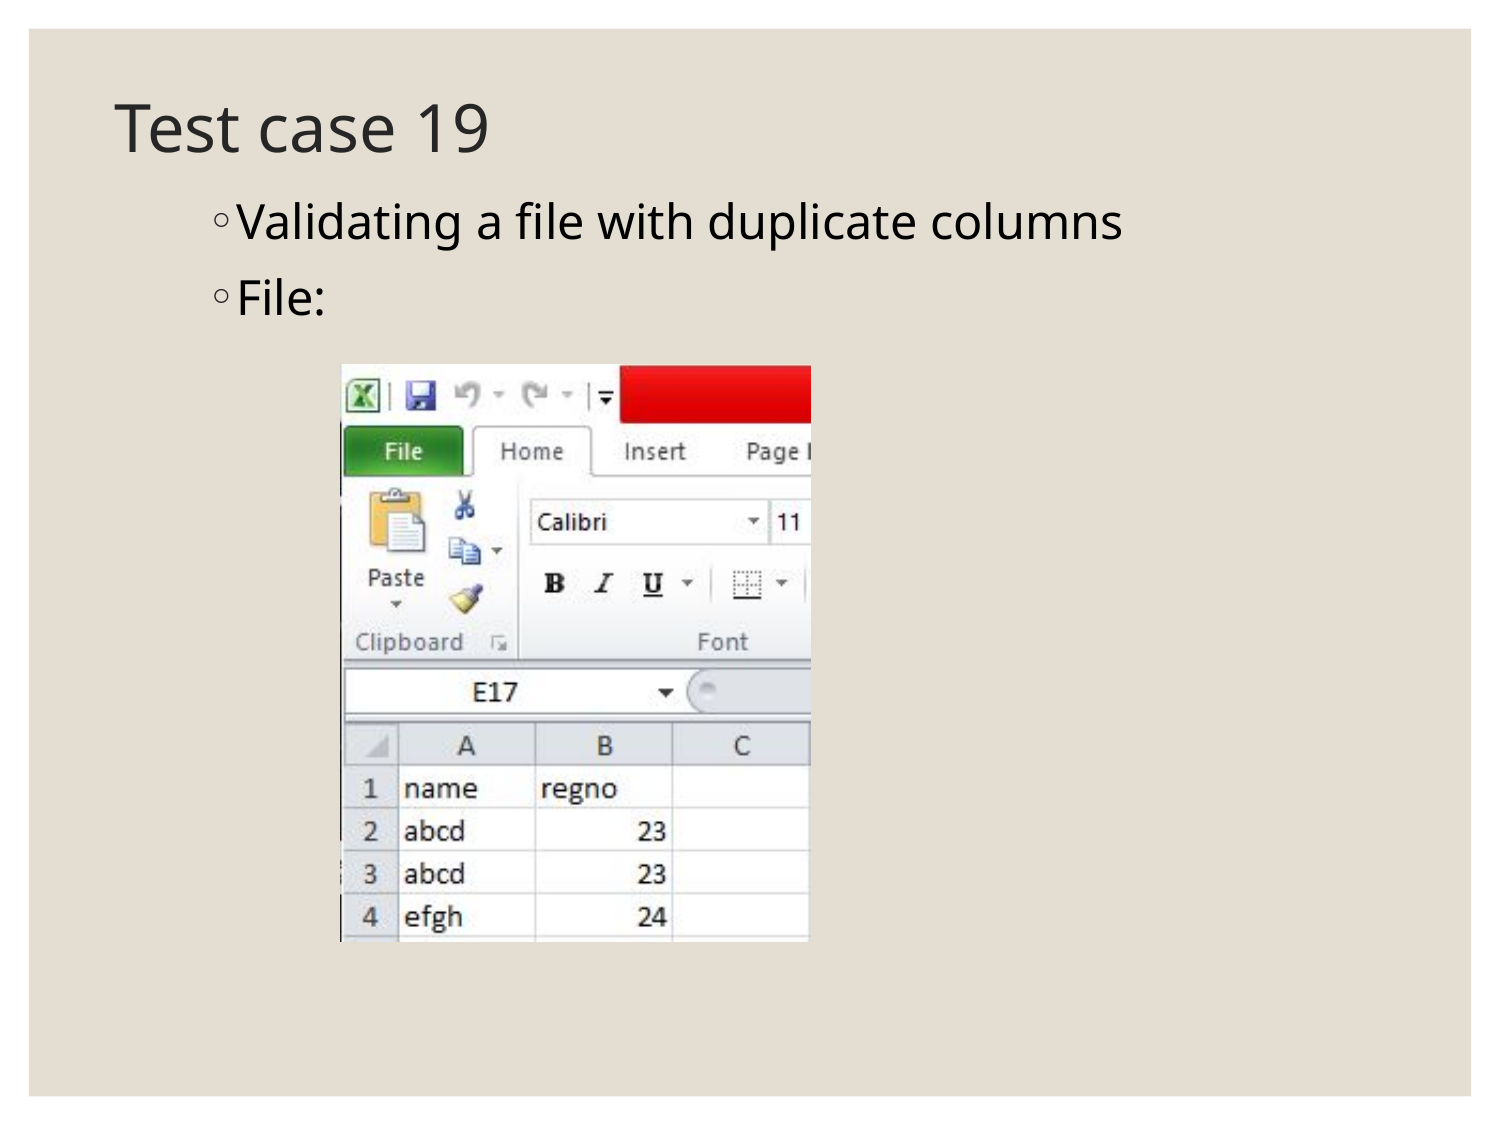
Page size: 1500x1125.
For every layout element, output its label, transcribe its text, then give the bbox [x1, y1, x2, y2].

picture [340, 364, 811, 942]
text_box Test case 19 [99, 87, 1450, 275]
text_box Validating a file with duplicate columns File: [192, 183, 1308, 334]
